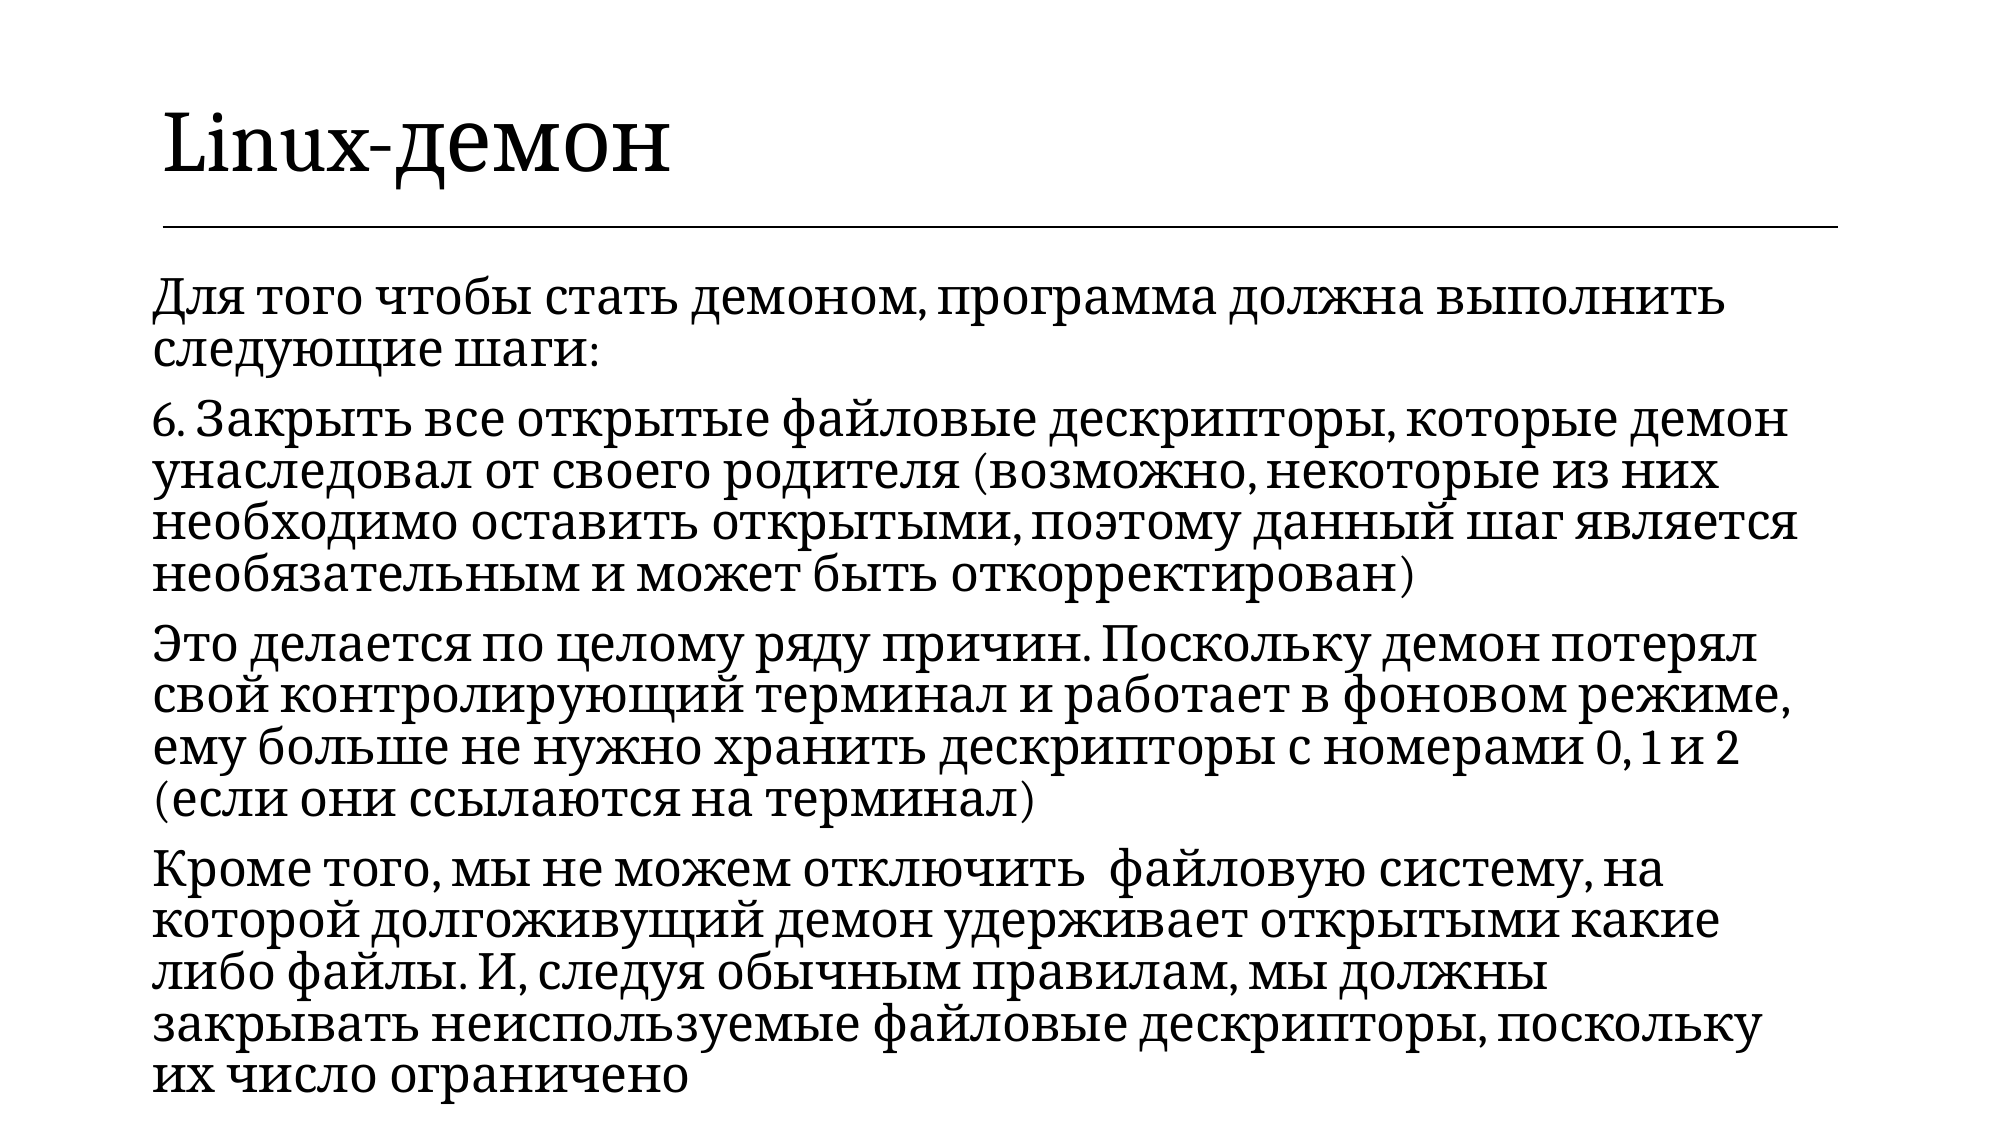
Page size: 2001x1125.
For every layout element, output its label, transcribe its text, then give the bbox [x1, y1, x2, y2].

table_header Linux-демон [163, 60, 1838, 226]
list Для того чтобы стать демоном, программа должна выполнить следующие шаги: 6. Закрыть все открытые файловые дескрипторы, которые демон унаследовал от своего родителя (возможно, некоторые из них необходимо оставить открытыми, поэтому данный шаг является необязательным и может быть откорректирован) Это делается по целому ряду причин. Поскольку демон потерял свой контролирующий терминал и работает в фоновом режиме, ему больше не нужно хранить дескрипторы с номерами 0, 1 и 2 (если они ссылаются на терминал) Кроме того, мы не можем отключить файловую систему, на которой долгоживущий демон удерживает открытыми какие либо файлы. И, следуя обычным правилам, мы должны закрывать неиспользуемые файловые дескрипторы, поскольку их число ограничено [137, 266, 1838, 1125]
